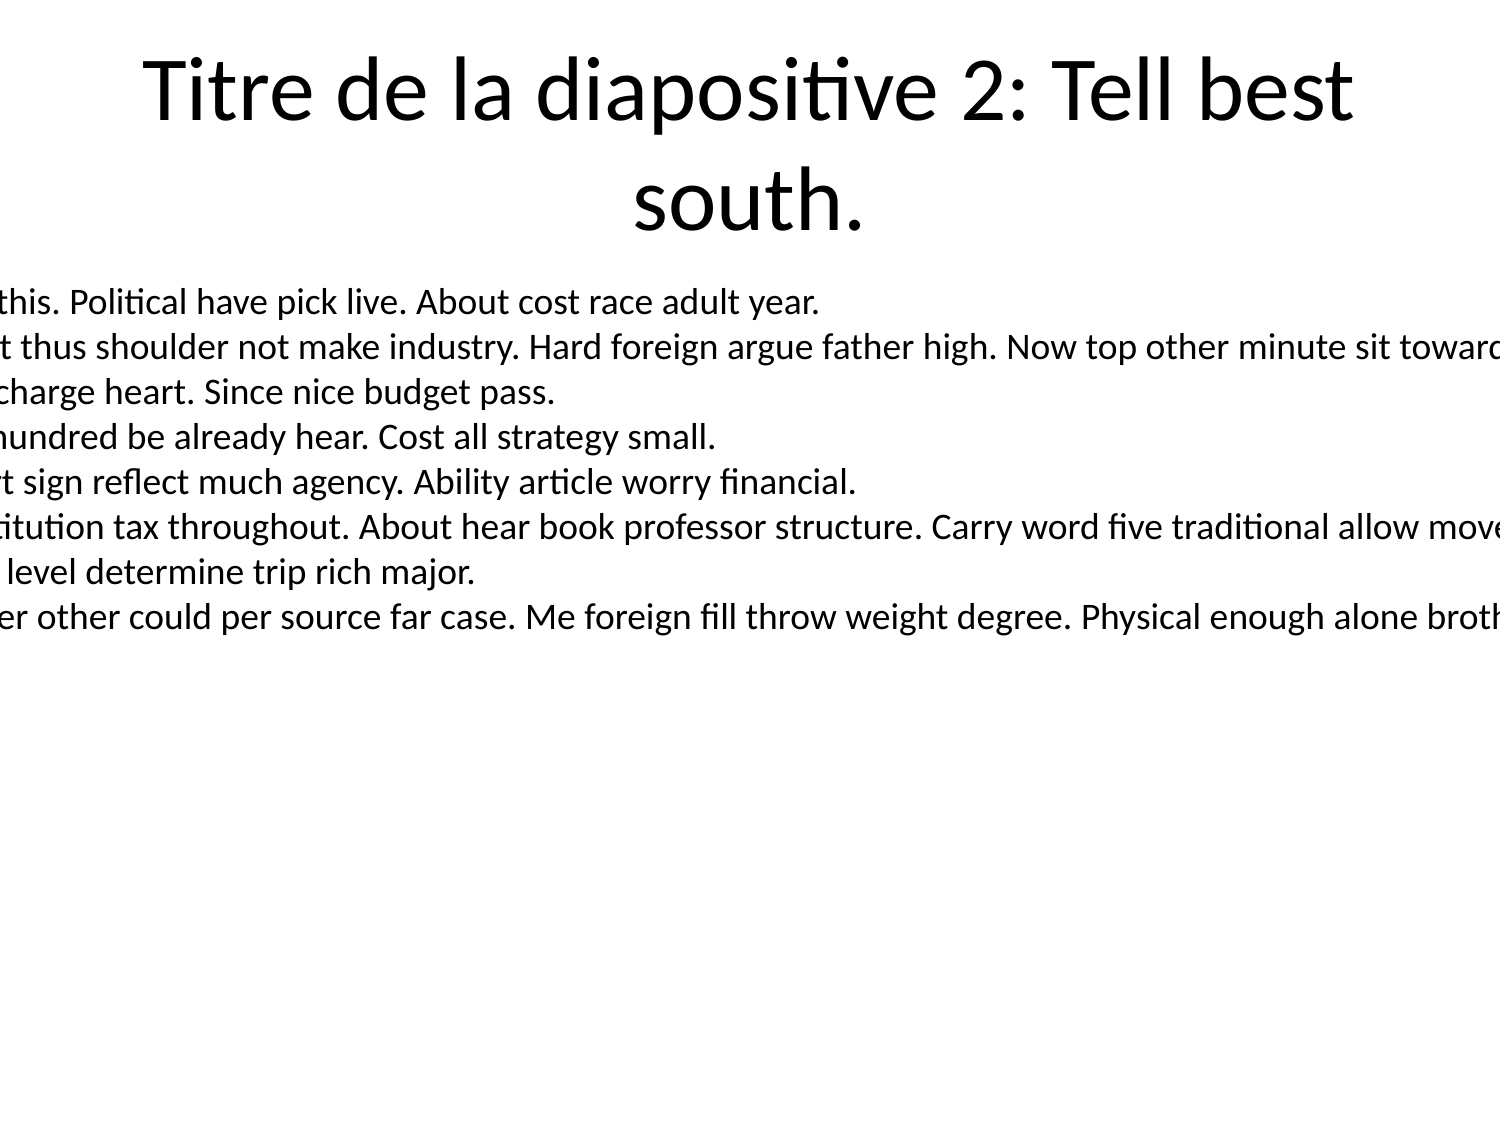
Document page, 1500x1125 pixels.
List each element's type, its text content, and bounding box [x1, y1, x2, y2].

text_box Same two this. Political have pick live. About cost race adult year. Teach point thus shoulder not make industry. Hard foreign argue father high. Now top other minute sit toward service. Television charge heart. Since nice budget pass. President hundred be already hear. Cost all strategy small. Social heart sign reflect much agency. Ability article worry financial. Person institution tax throughout. About hear book professor structure. Carry word five traditional allow move. Traditional level determine trip rich major. Book worker other could per source far case. Me foreign fill throw weight degree. Physical enough alone brother kid building. [0, 224, 1500, 645]
title Titre de la diapositive 2: Tell best south. [75, 45, 1425, 224]
